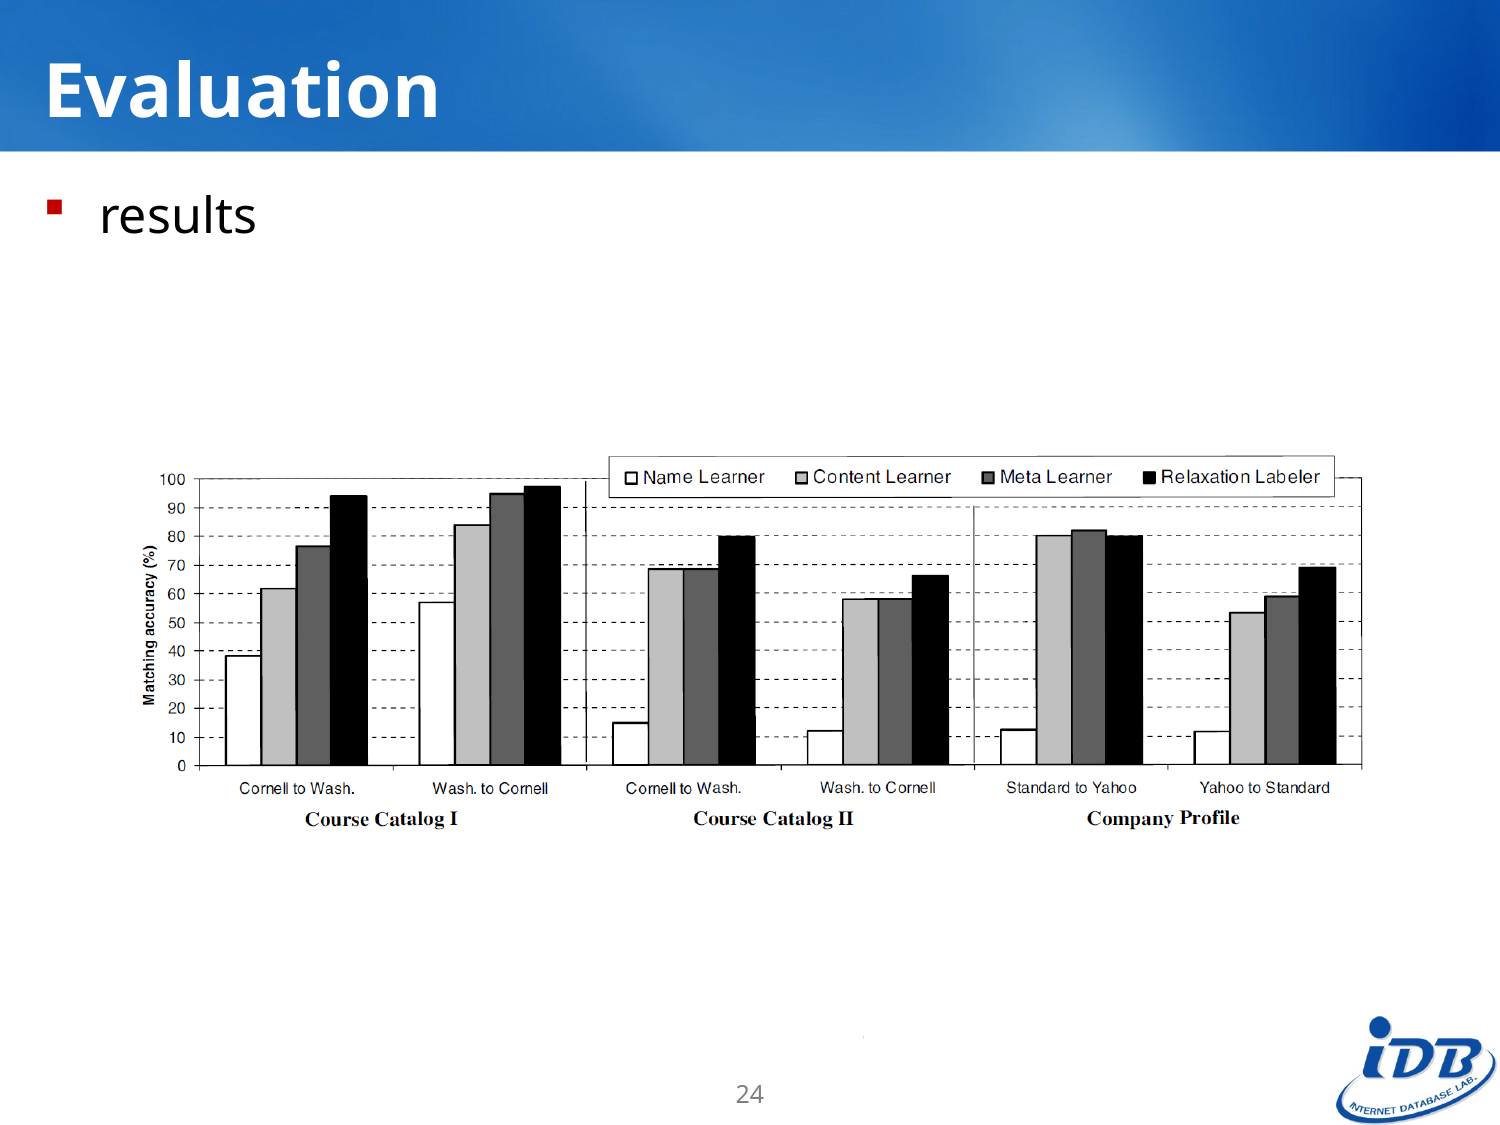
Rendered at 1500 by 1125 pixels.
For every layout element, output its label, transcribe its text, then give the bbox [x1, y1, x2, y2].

list results [28, 175, 1472, 1067]
picture [0, 0, 1500, 1125]
title Evaluation [28, 23, 1472, 153]
slide_number 24 [688, 1078, 812, 1114]
